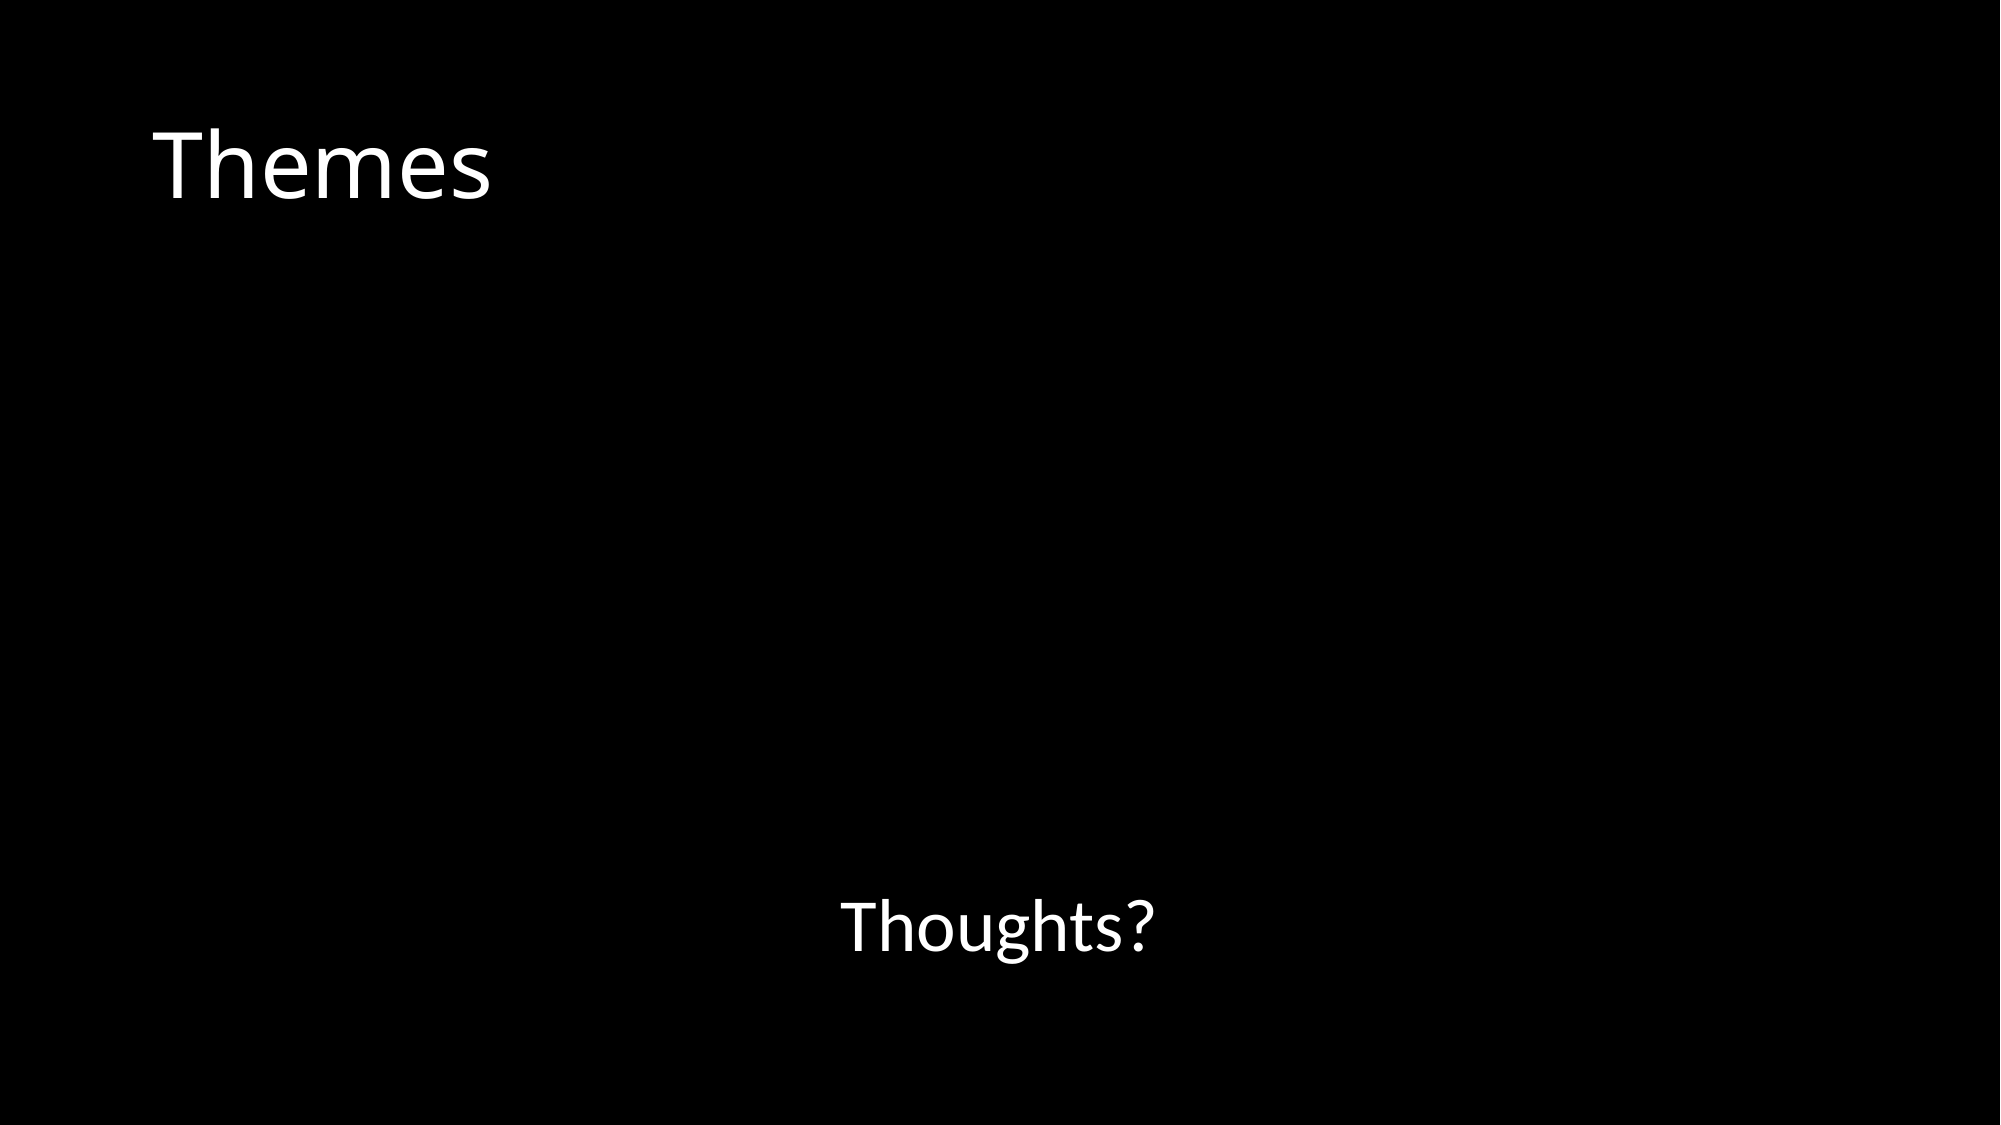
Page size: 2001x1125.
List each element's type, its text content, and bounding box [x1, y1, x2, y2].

text_box Thoughts? [826, 869, 1174, 975]
title Themes [137, 59, 1863, 278]
